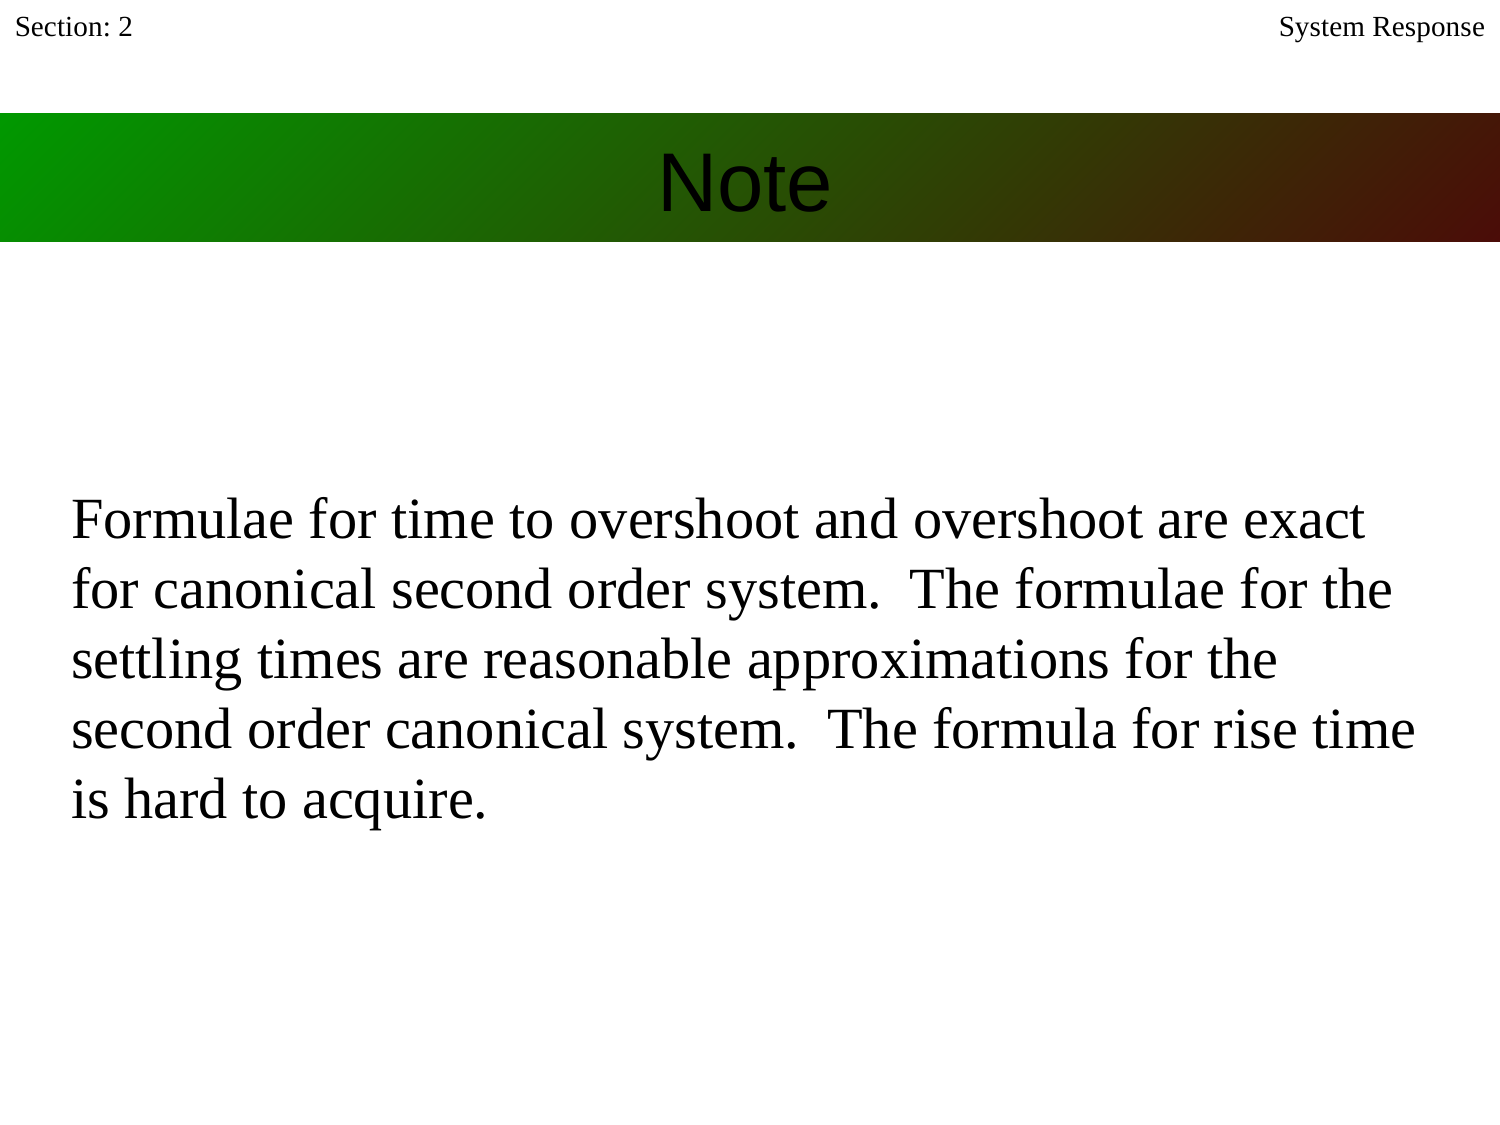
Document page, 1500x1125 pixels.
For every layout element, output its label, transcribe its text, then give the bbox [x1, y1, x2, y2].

text_box System Response [1143, 0, 1500, 50]
text_box [0, 113, 1500, 242]
text_box Formulae for time to overshoot and overshoot are exact for canonical second order system. The formulae for the settling times are reasonable approximations for the second order canonical system. The formula for rise time is hard to acquire. [56, 472, 1463, 837]
text_box Section: 2 [0, 0, 266, 50]
title Note [107, 119, 1383, 236]
